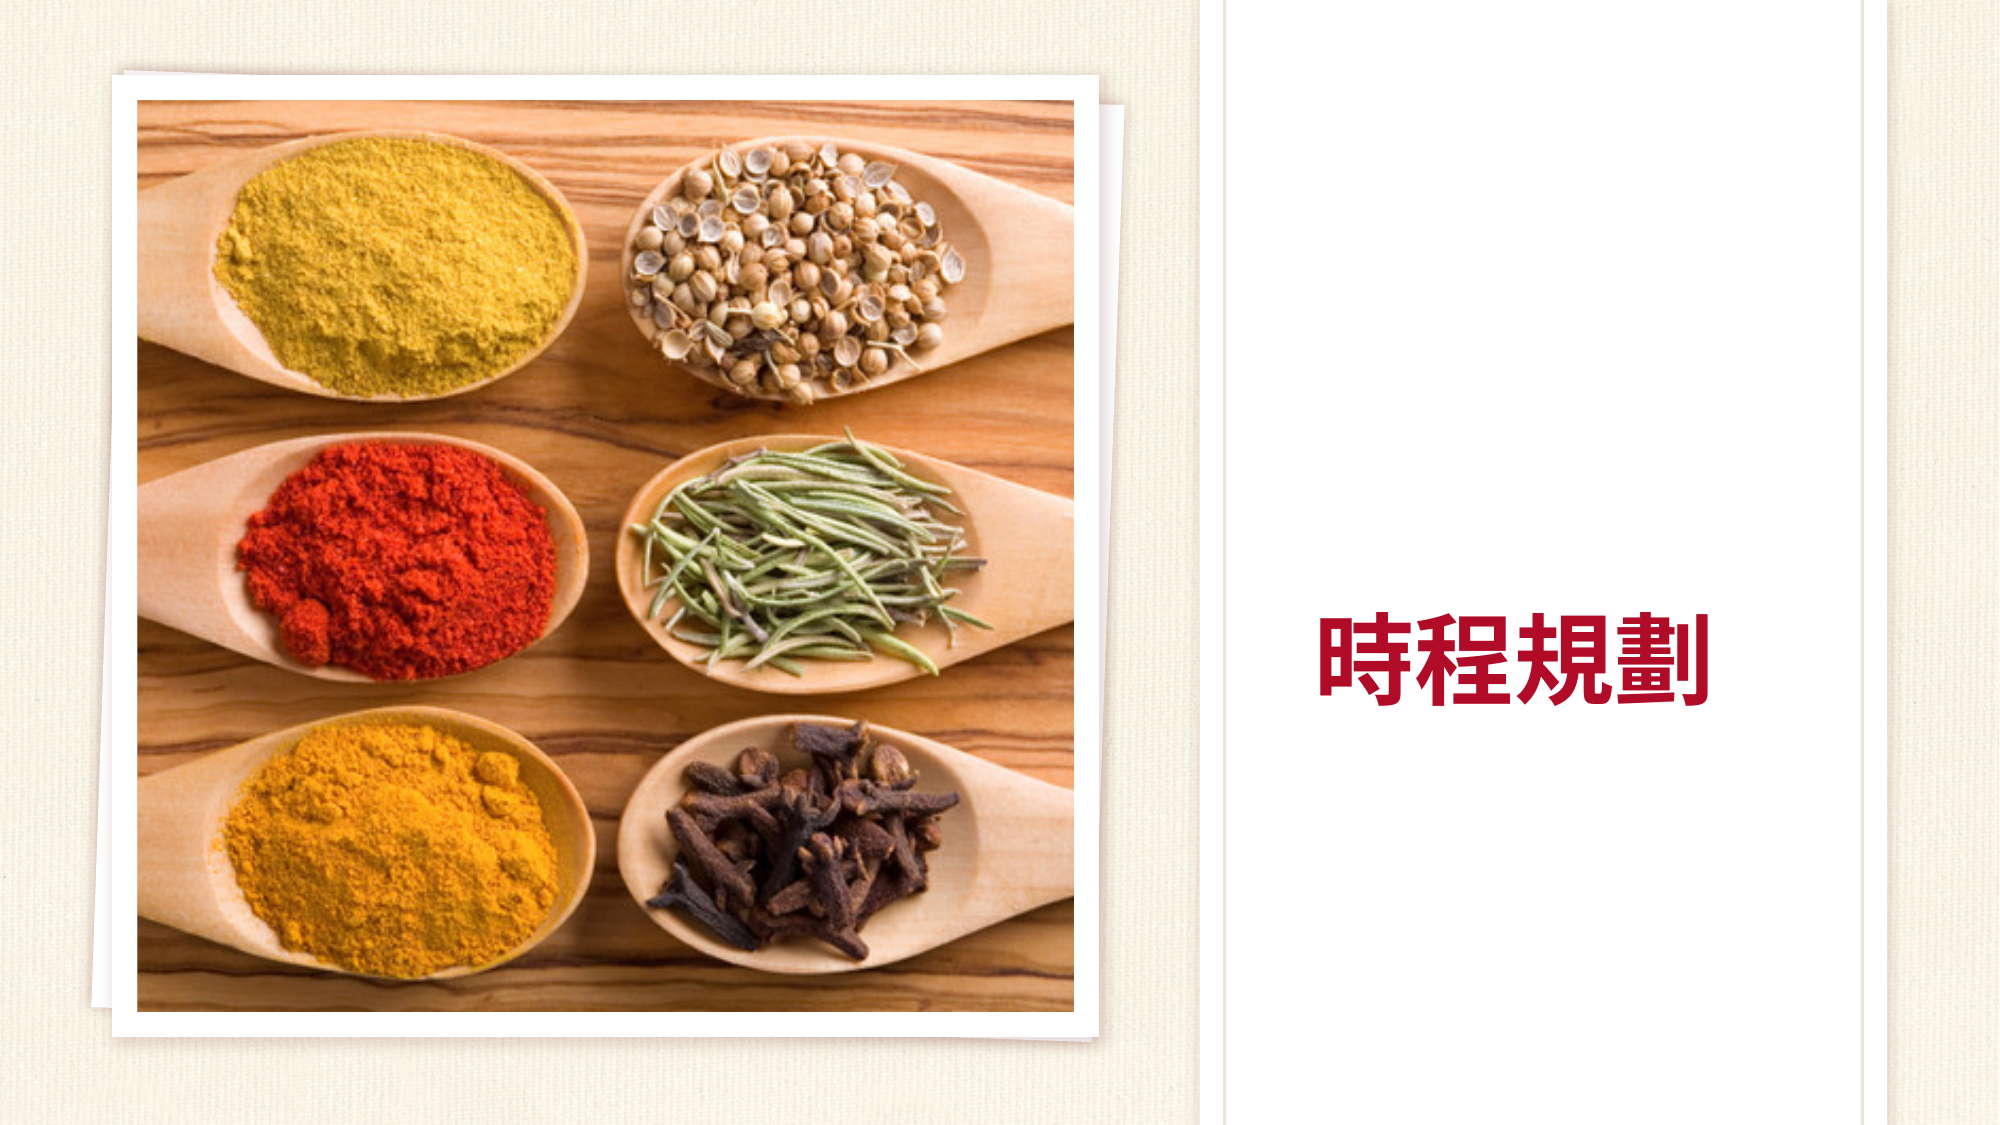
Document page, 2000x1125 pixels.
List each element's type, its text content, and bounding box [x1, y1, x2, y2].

picture [0, 0, 1199, 1125]
picture [1888, 0, 2000, 1125]
title 時程規劃 [1299, 269, 1813, 725]
